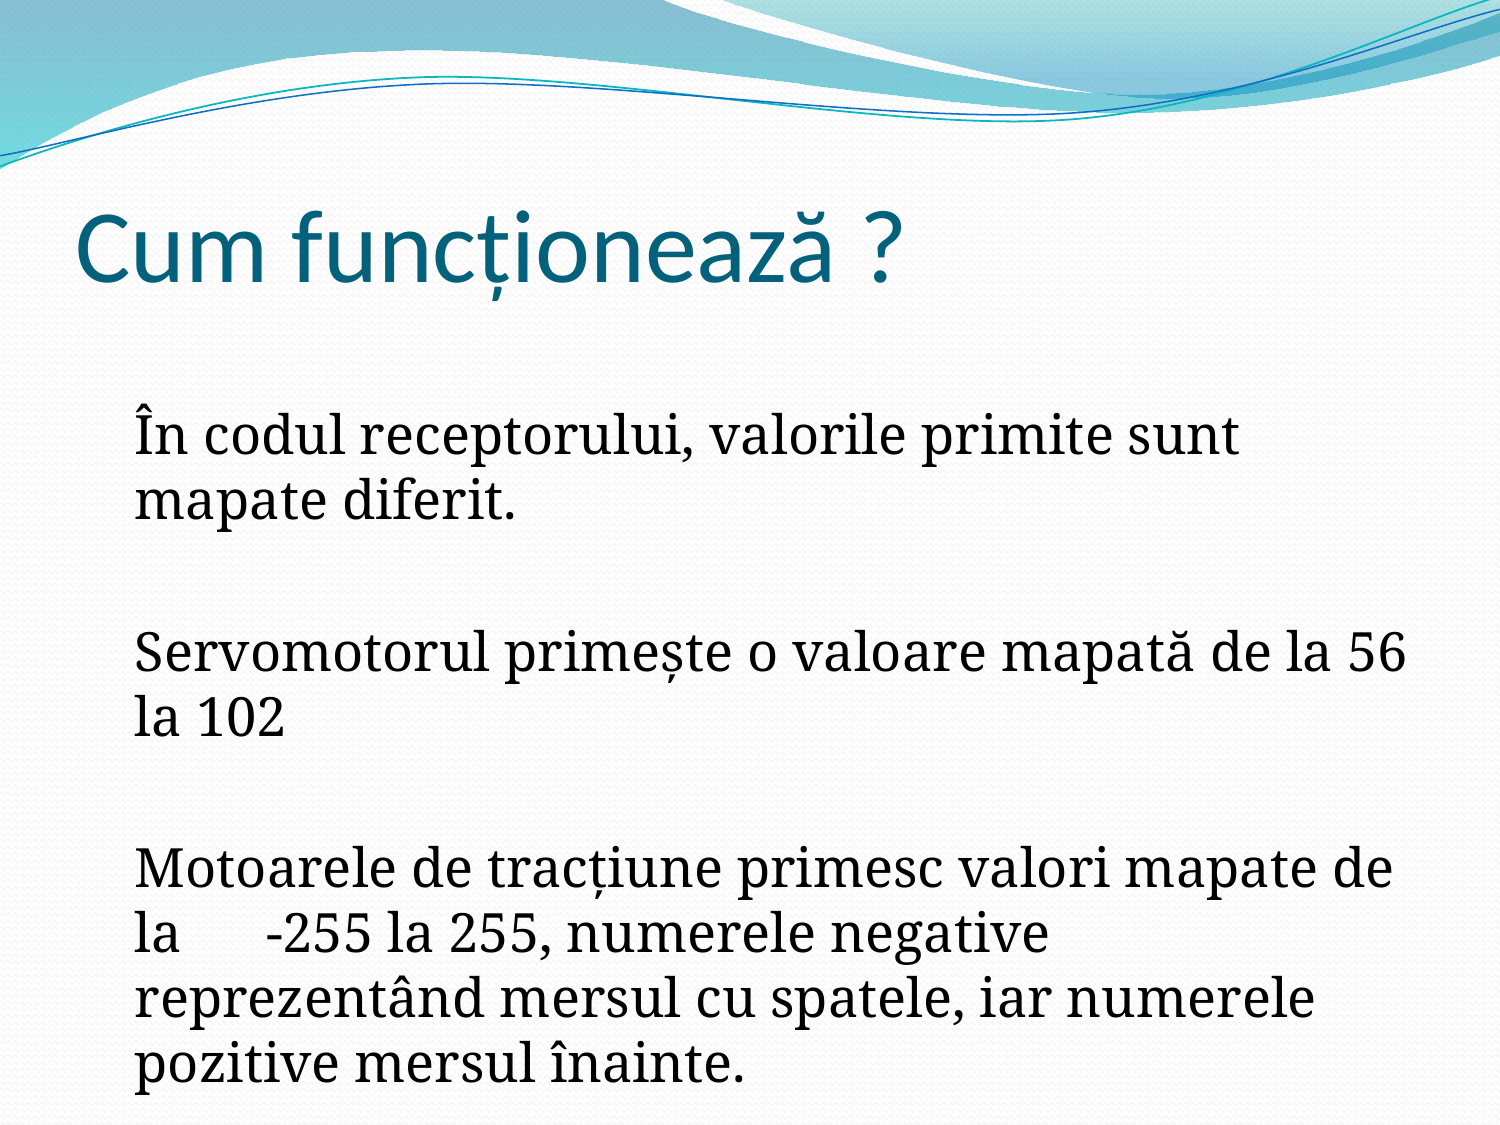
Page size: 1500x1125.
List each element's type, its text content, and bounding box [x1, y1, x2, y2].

list În codul receptorului, valorile primite sunt mapate diferit. Servomotorul primește o valoare mapată de la 56 la 102 Motoarele de tracțiune primesc valori mapate de la -255 la 255, numerele negative reprezentând mersul cu spatele, iar numerele pozitive mersul înainte. [75, 317, 1425, 1038]
title Cum funcționează ? [75, 115, 1425, 303]
